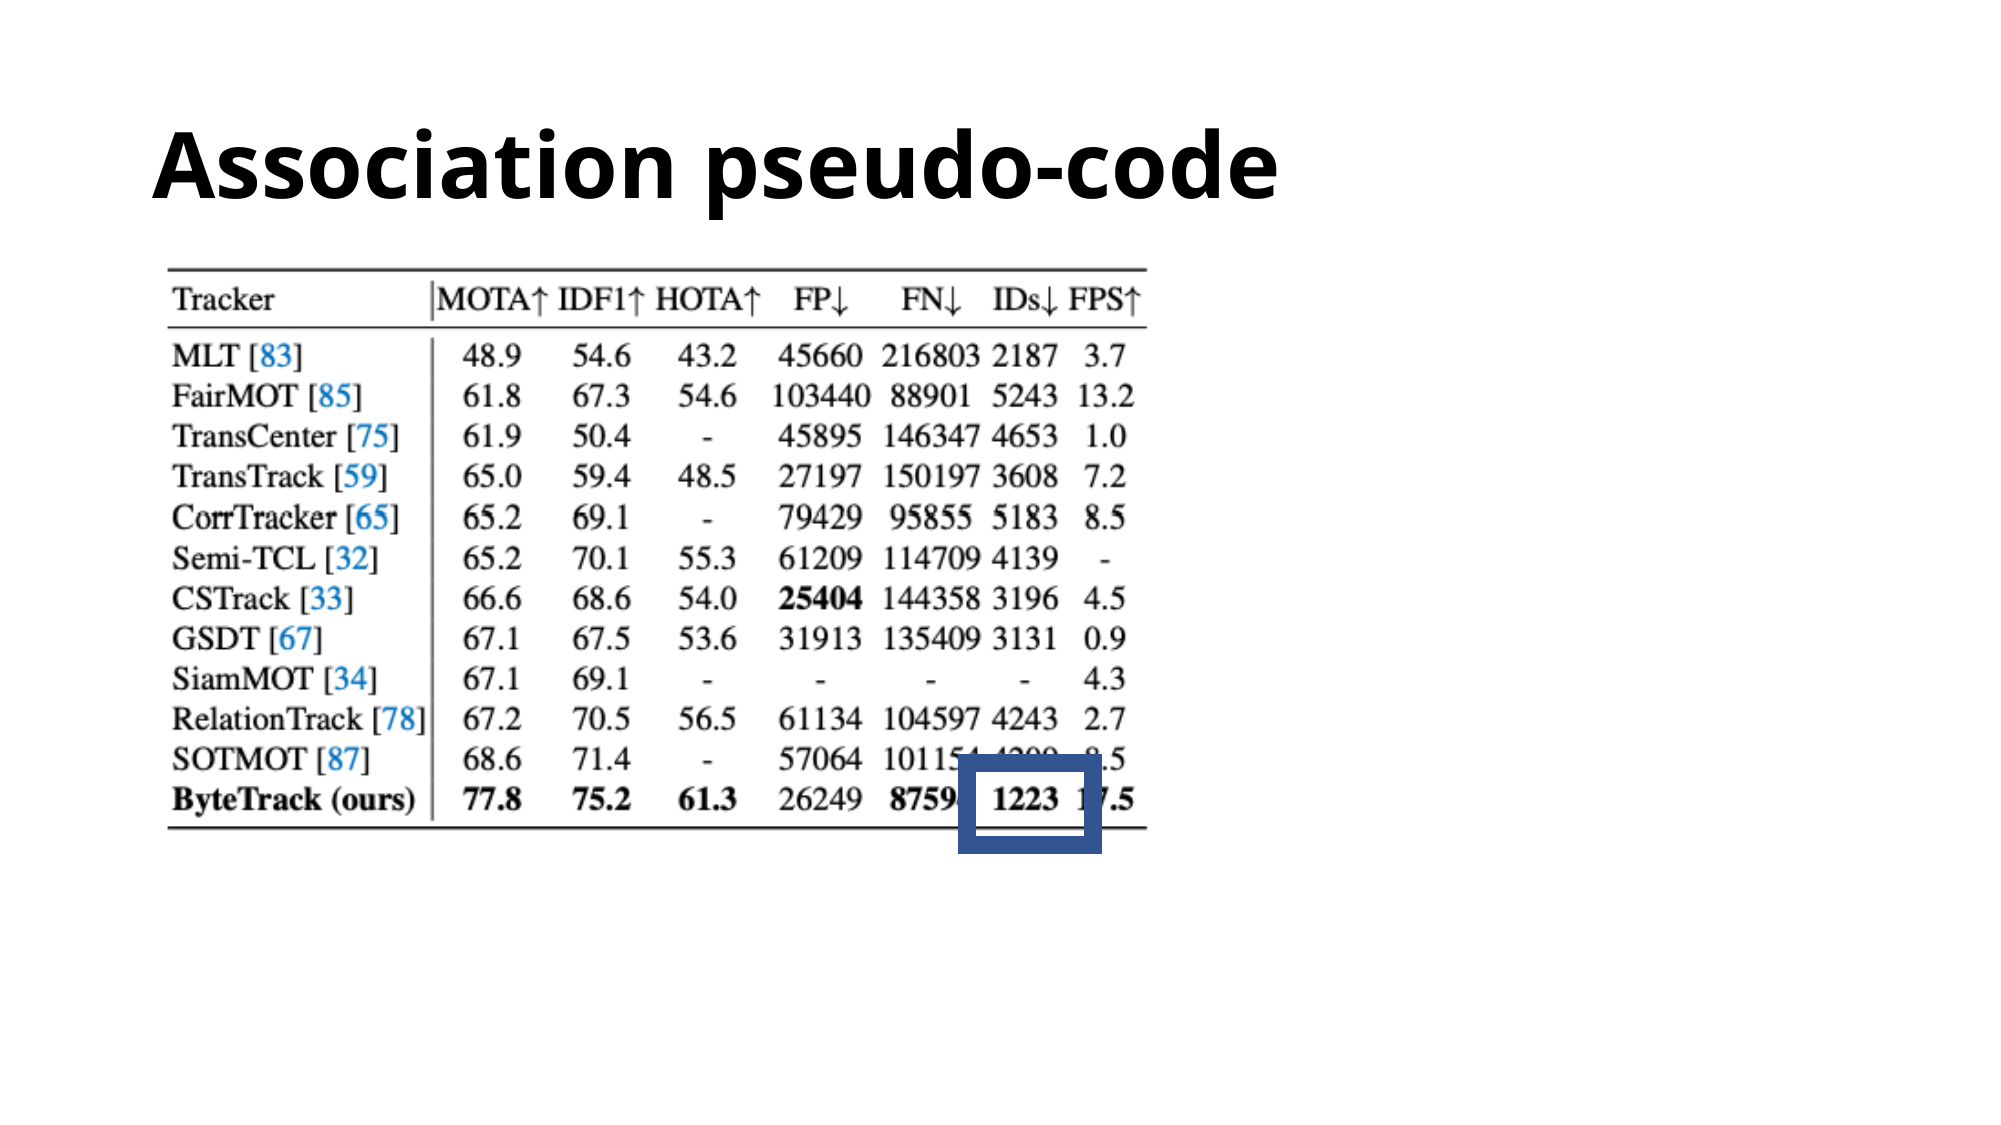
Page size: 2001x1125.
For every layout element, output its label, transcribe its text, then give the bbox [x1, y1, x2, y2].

title Association pseudo-code [137, 59, 1863, 278]
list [137, 252, 1173, 836]
text_box [966, 836, 1094, 846]
